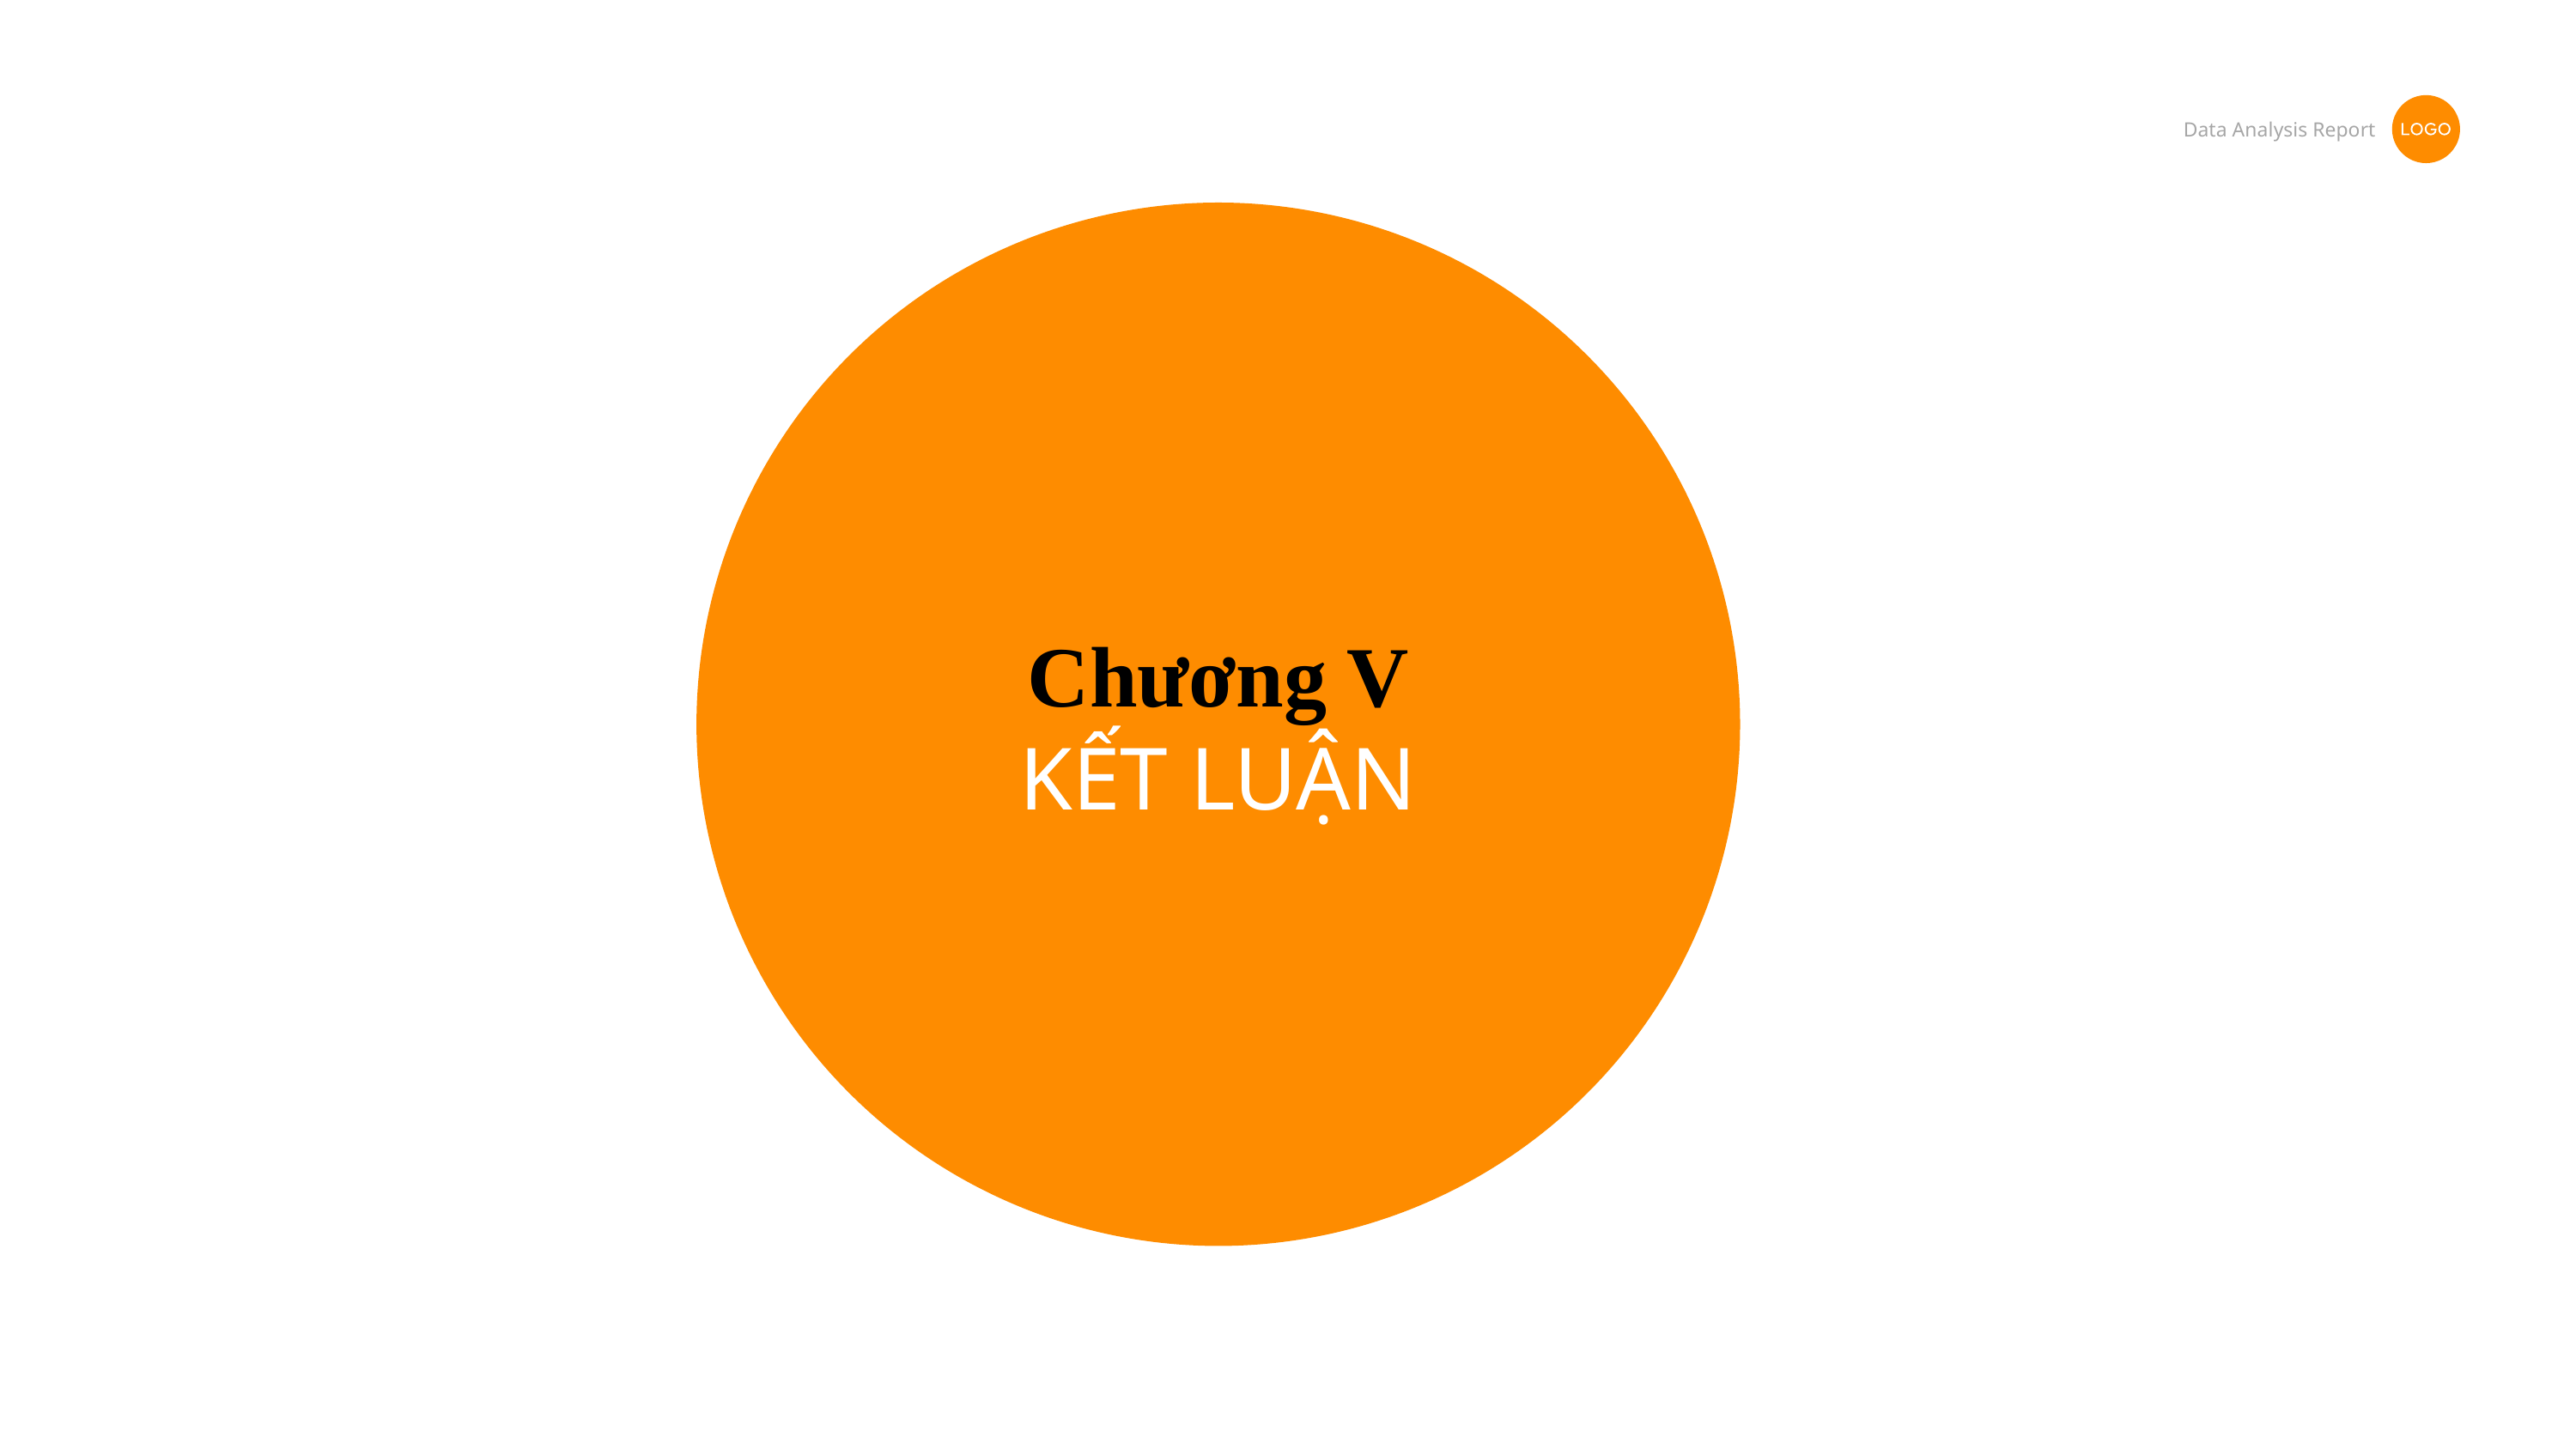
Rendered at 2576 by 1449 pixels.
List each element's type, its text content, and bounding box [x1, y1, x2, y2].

text_box Chương V KẾT LUẬN [696, 201, 1741, 1247]
